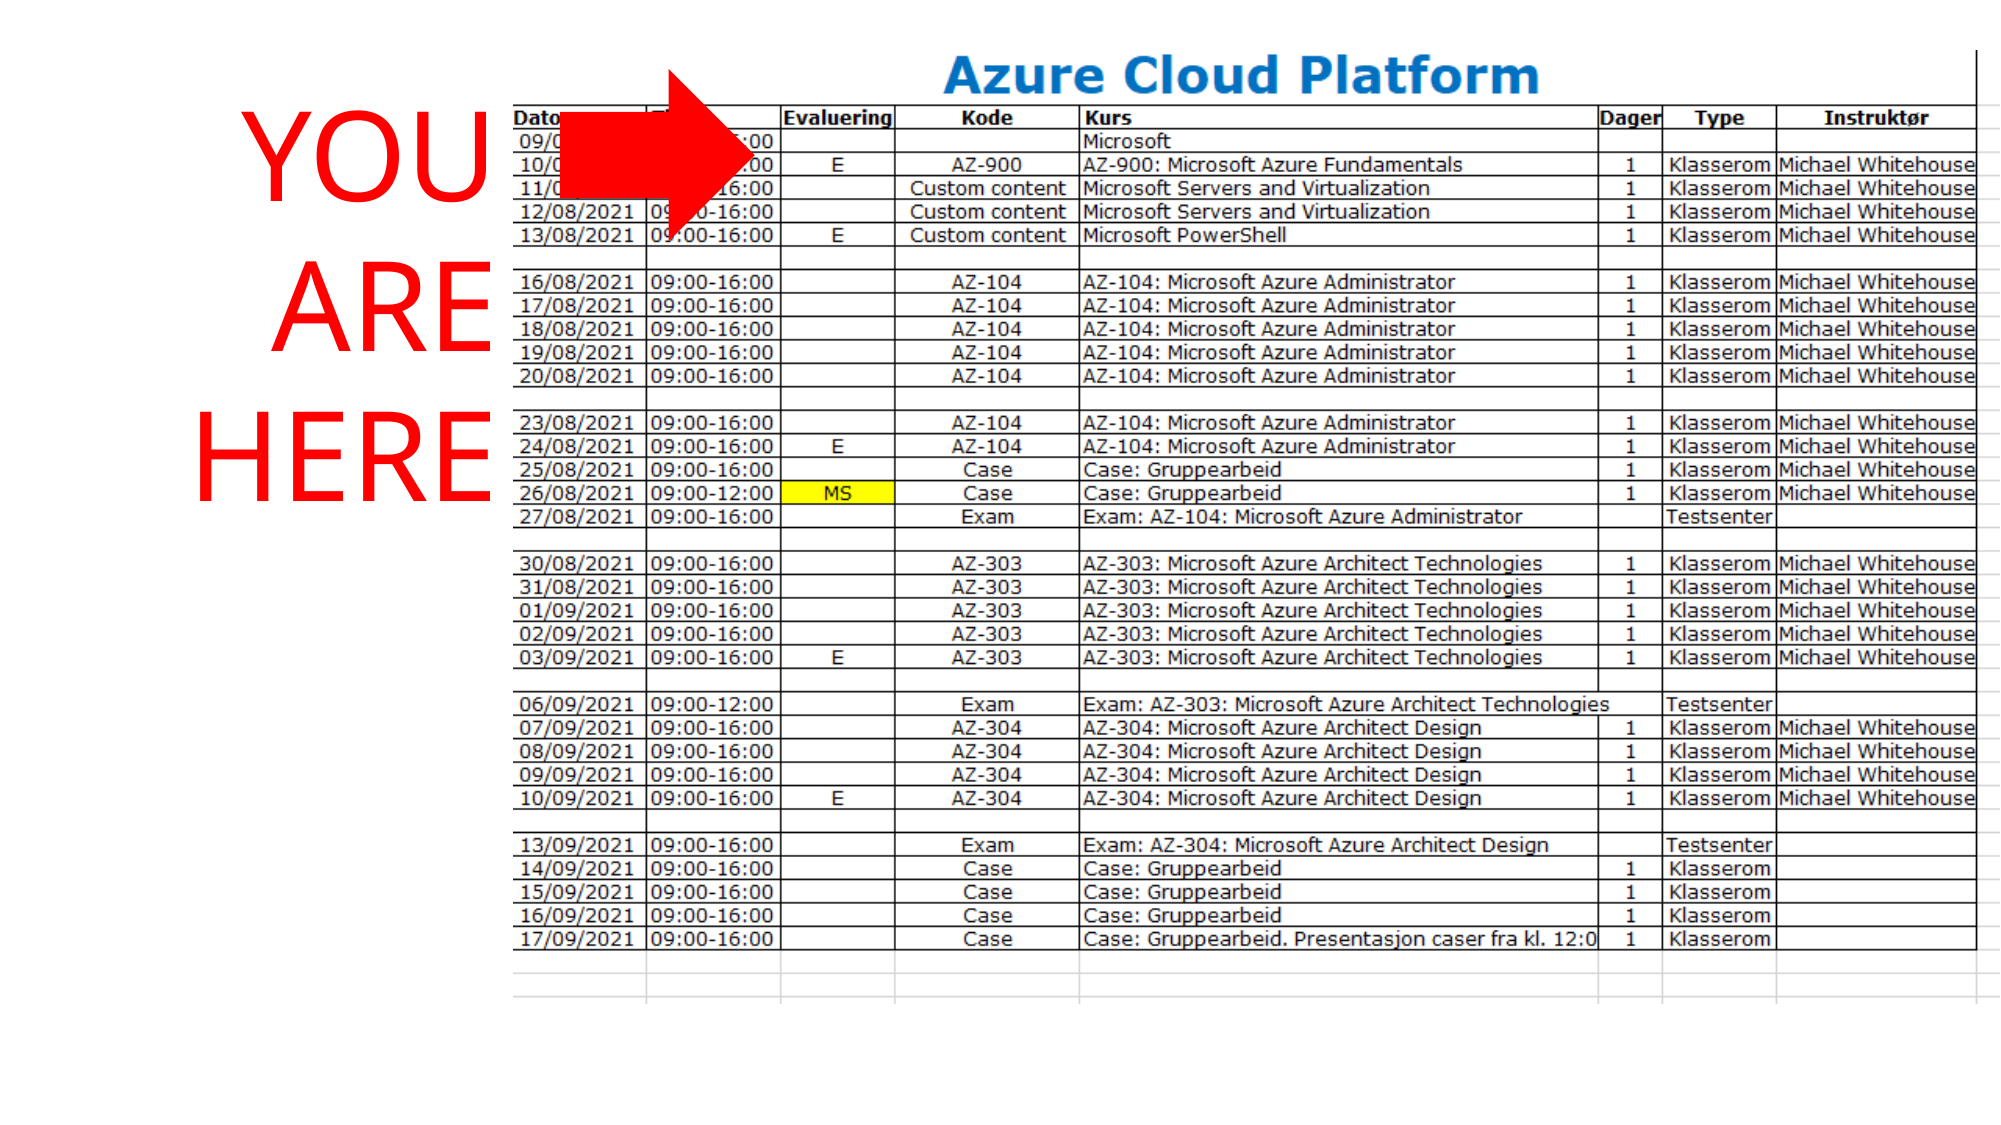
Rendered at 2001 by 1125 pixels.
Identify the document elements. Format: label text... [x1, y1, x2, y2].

text_box YOU ARE HERE [89, 68, 513, 534]
picture [513, 50, 2000, 1004]
